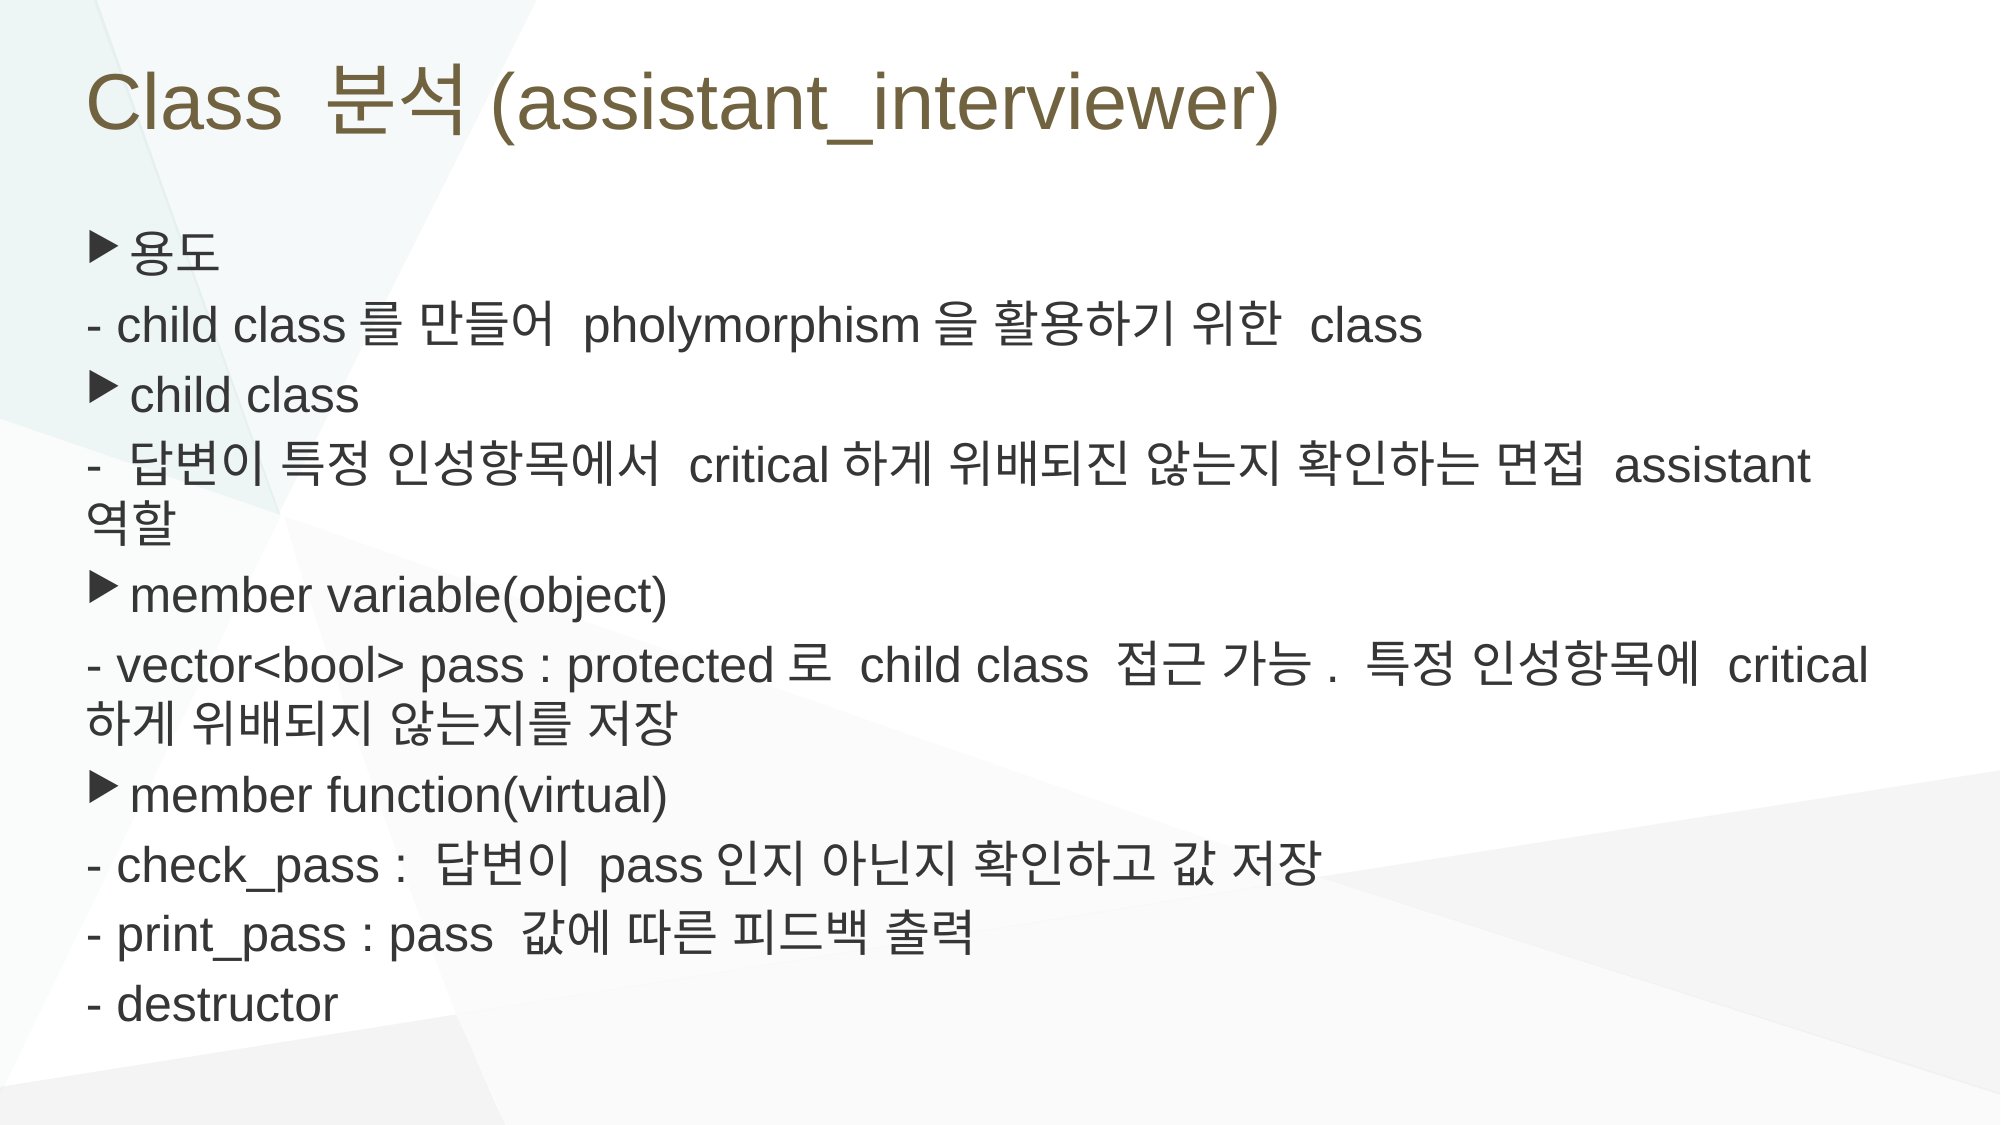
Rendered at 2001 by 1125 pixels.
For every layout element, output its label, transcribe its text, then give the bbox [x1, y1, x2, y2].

title Class 분석(assistant_interviewer) [70, 20, 1925, 175]
list 용도 - child class를 만들어 pholymorphism을 활용하기 위한 class child class - 답변이 특정 인성항목에서 critical하게 위배되진 않는지 확인하는 면접 assistant 역할 member variable(object) - vector<bool> pass : protected로 child class 접근 가능. 특정 인성항목에 critical하게 위배되지 않는지를 저장 member function(virtual) - check_pass : 답변이 pass인지 아닌지 확인하고 값 저장 - print_pass : pass 값에 따른 피드백 출력 - destructor [70, 214, 1925, 1029]
